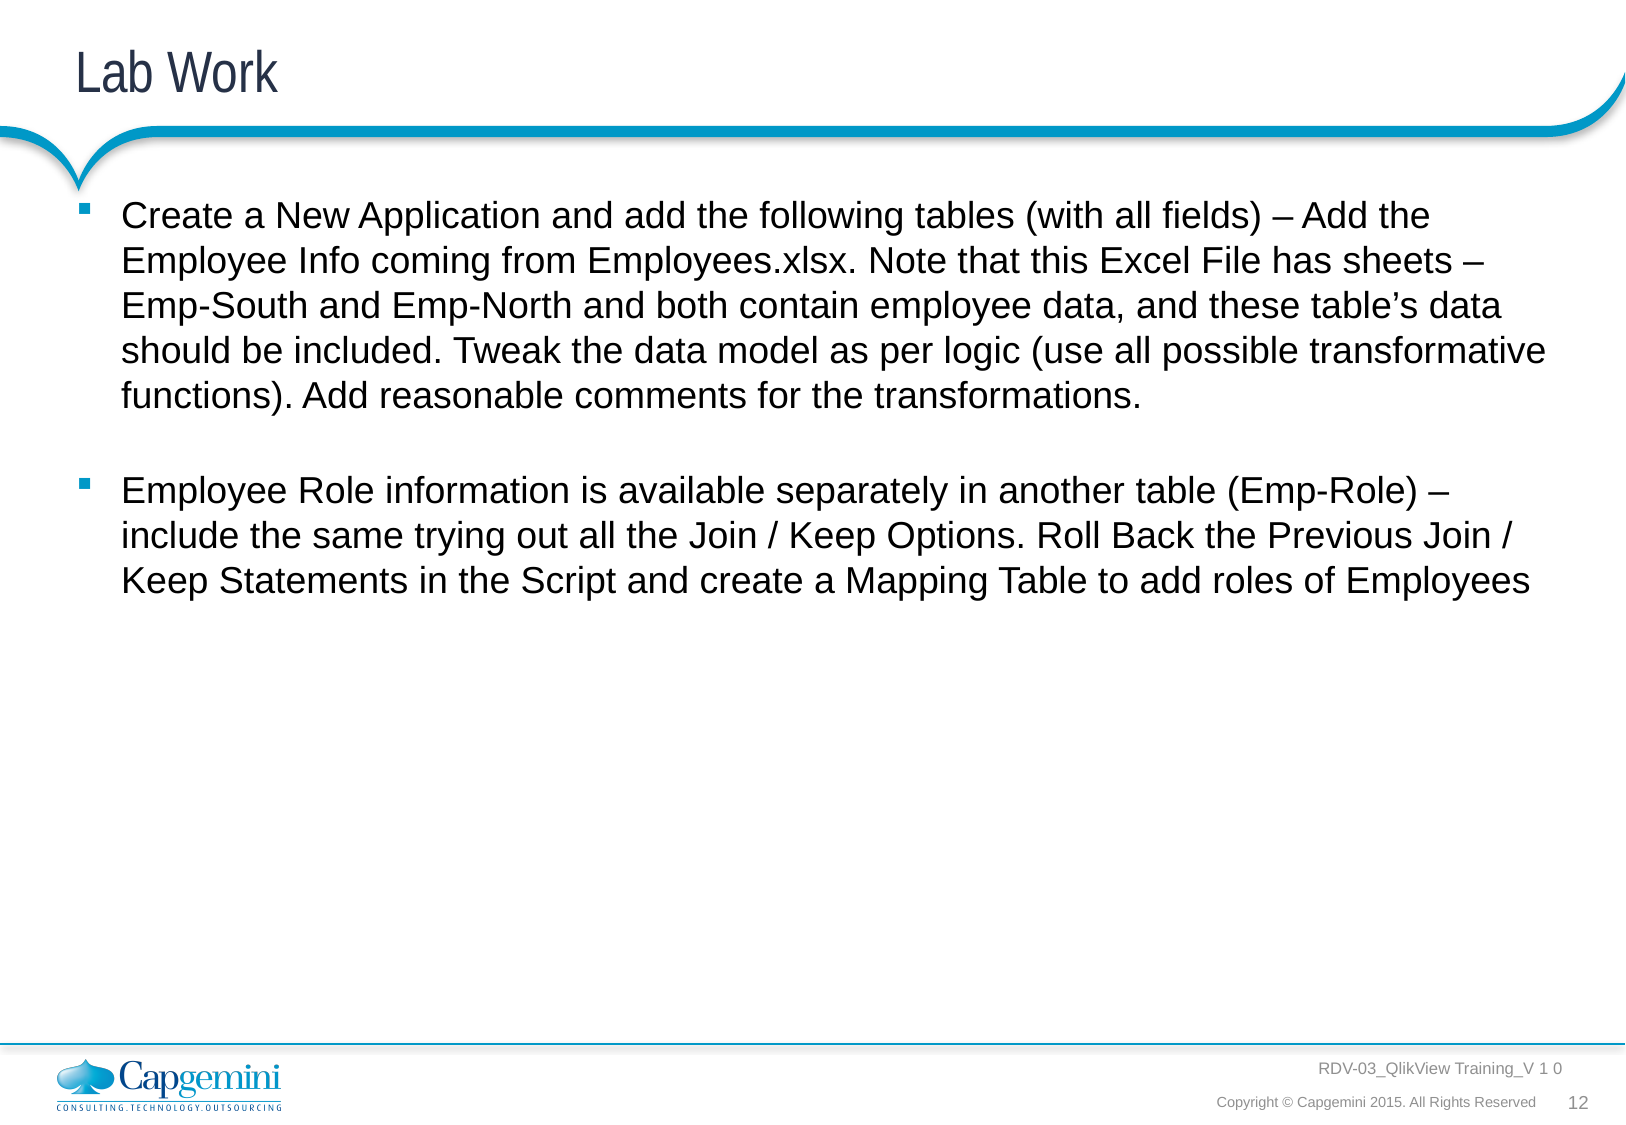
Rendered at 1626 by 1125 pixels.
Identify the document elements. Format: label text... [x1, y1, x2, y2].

picture [57, 1059, 281, 1111]
title Lab Work [0, 0, 1625, 150]
list Create a New Application and add the following tables (with all fields) – Add the Employee Info coming from Employees.xlsx. Note that this Excel File has sheets – Emp-South and Emp-North and both contain employee data, and these table’s data should be included. Tweak the data model as per logic (use all possible transformative functions). Add reasonable comments for the transformations. Employee Role information is available separately in another table (Emp-Role) – include the same trying out all the Join / Keep Options. Roll Back the Previous Join / Keep Statements in the Script and create a Mapping Table to add roles of Employees [61, 185, 1562, 936]
